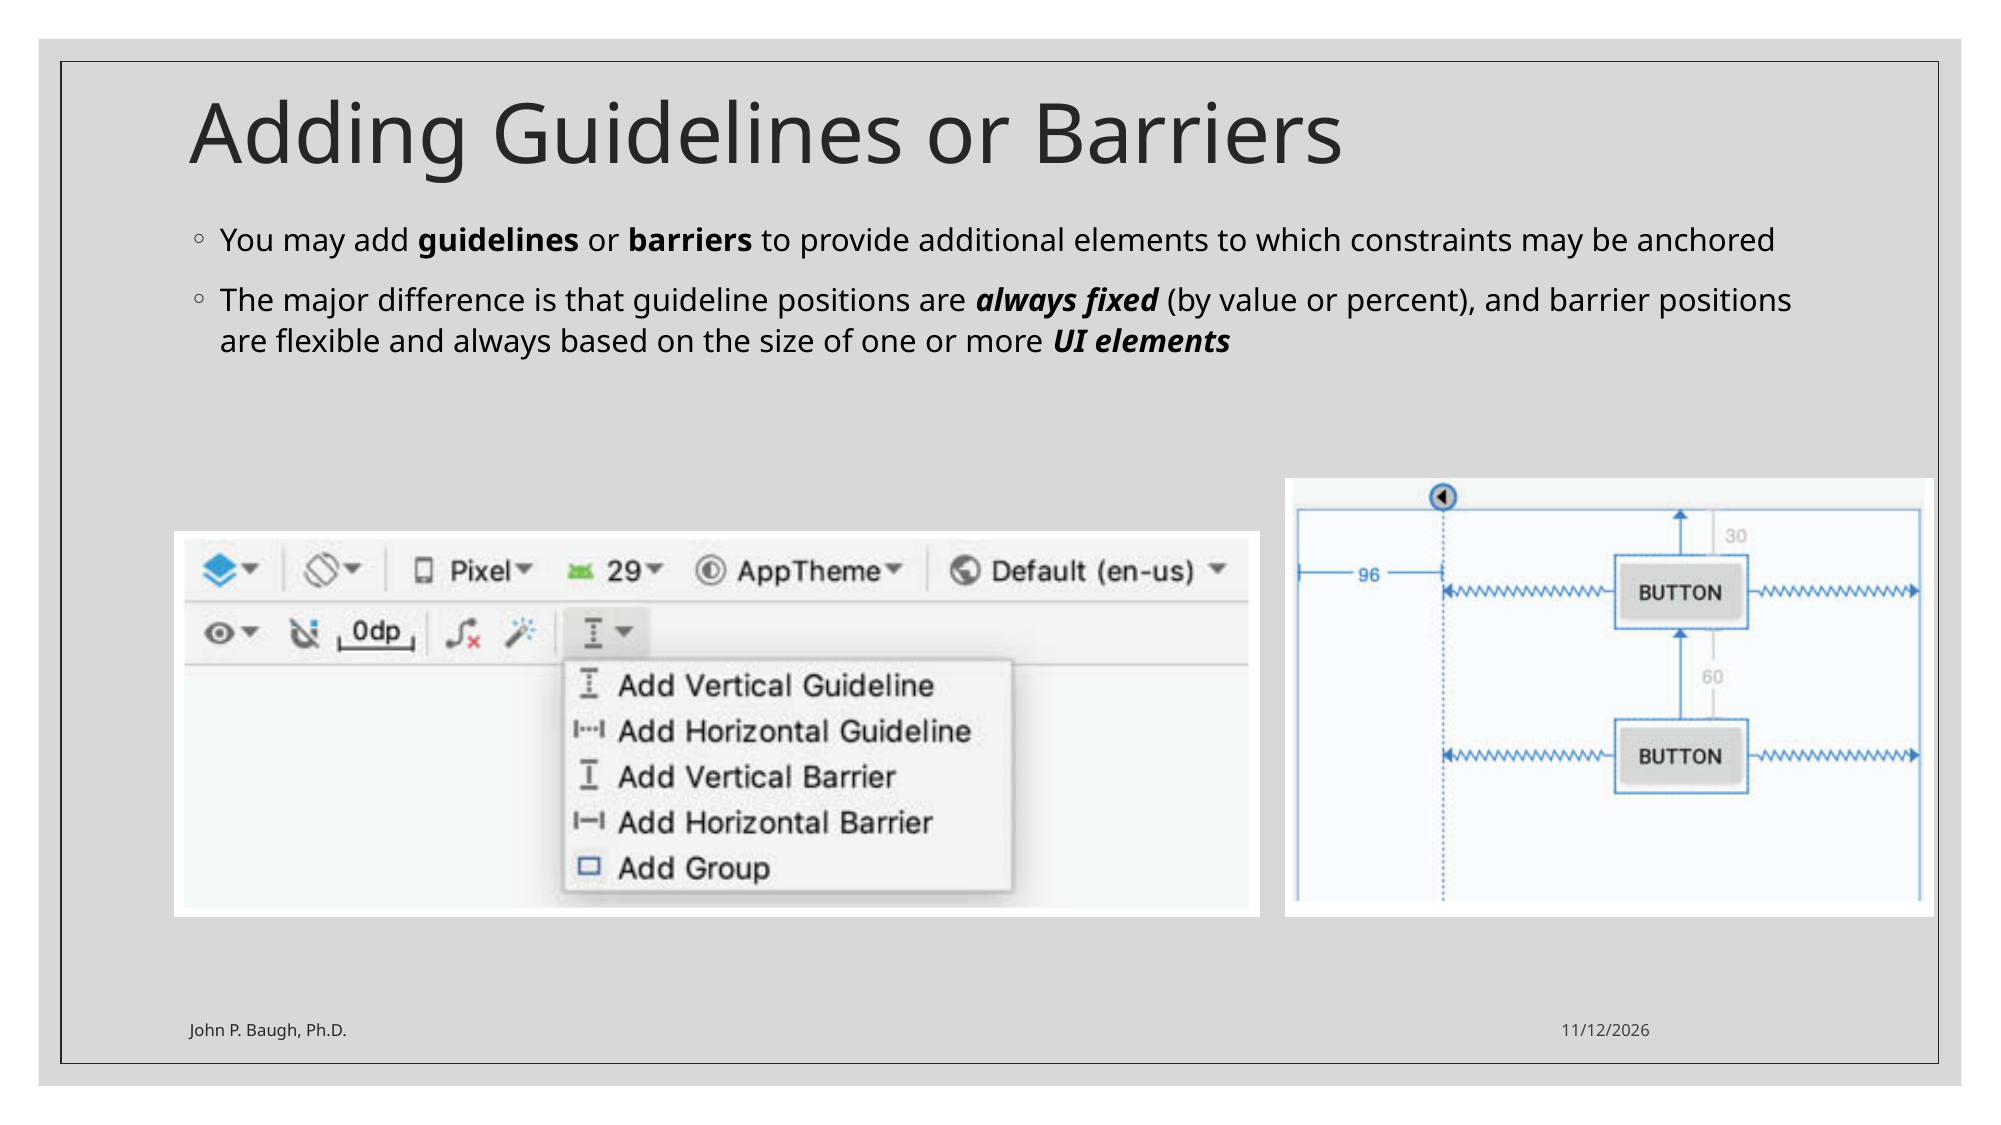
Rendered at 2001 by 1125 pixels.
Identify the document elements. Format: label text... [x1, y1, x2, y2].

footer John P. Baugh, Ph.D. [174, 990, 1130, 1050]
picture [174, 531, 1260, 917]
title Adding Guidelines or Barriers [174, 75, 1825, 198]
picture [1285, 478, 1934, 917]
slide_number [1190, 990, 1665, 1050]
list You may add guidelines or barriers to provide additional elements to which constraints may be anchored The major difference is that guideline positions are always fixed (by value or percent), and barrier positions are flexible and always based on the size of one or more UI elements [174, 208, 1825, 977]
